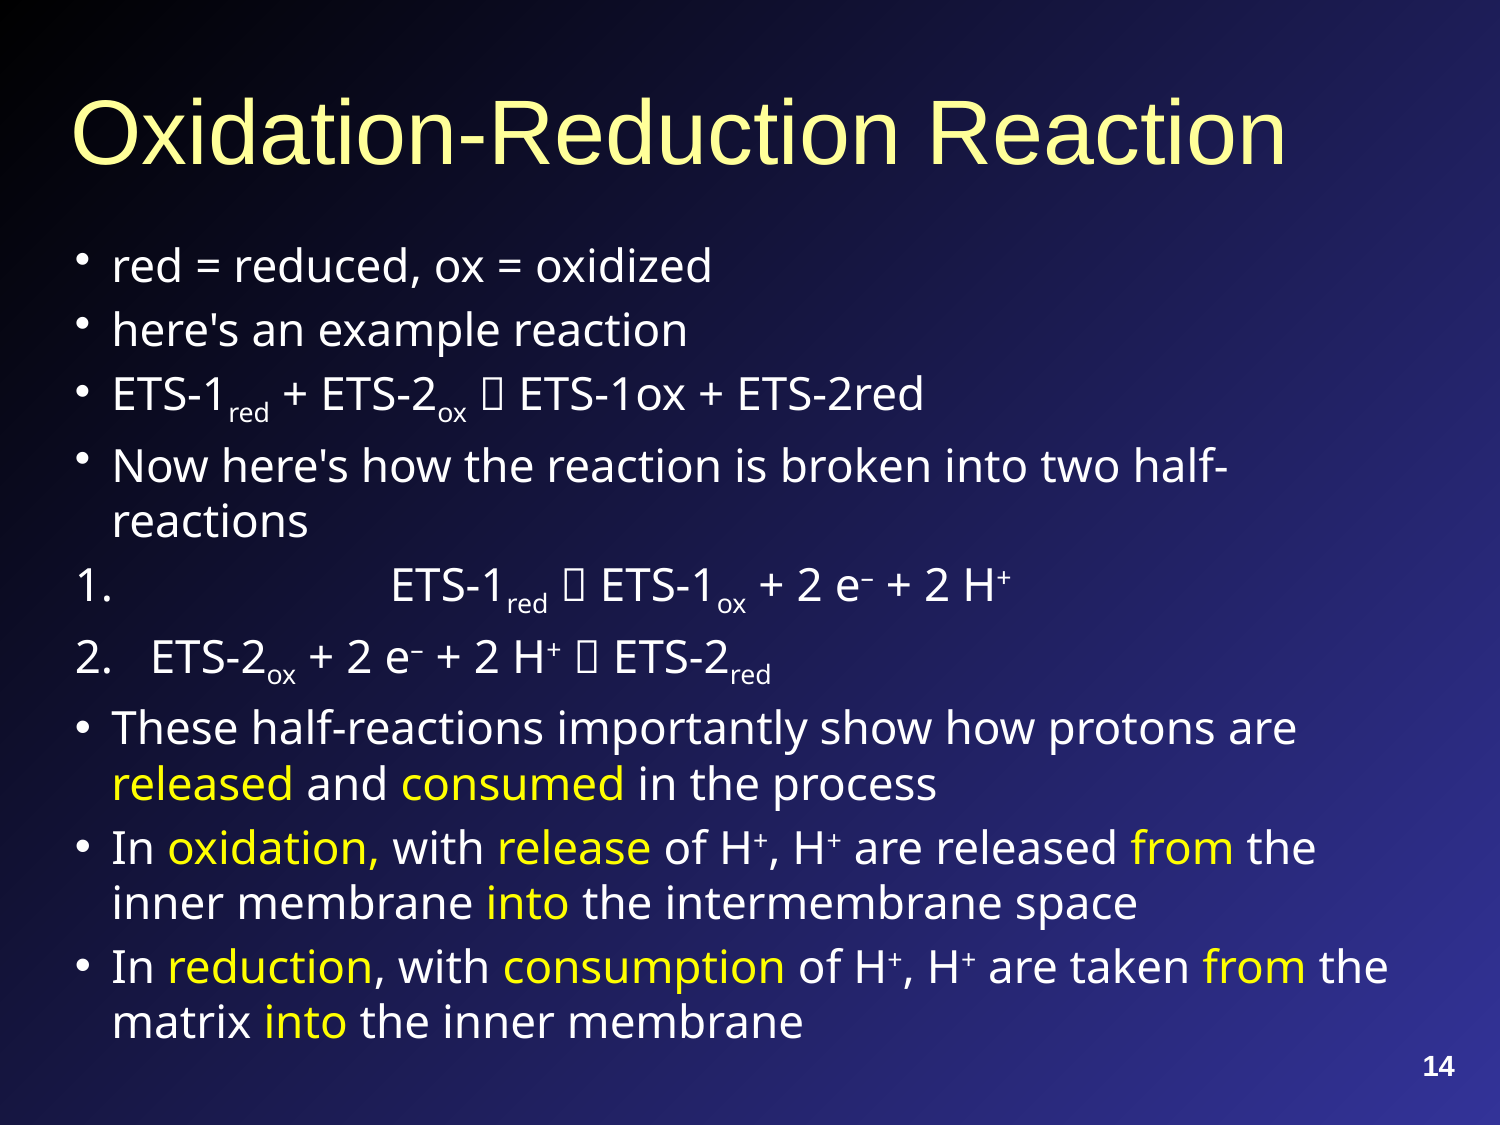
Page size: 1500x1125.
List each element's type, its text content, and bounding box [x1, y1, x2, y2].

title Oxidation-Reduction Reaction [55, 65, 1435, 192]
list red = reduced, ox = oxidized here's an example reaction ETS-1red + ETS-2ox  ETS-1ox + ETS-2red Now here's how the reaction is broken into two half-reactions ETS-1red  ETS-1ox + 2 e– + 2 H+ ETS-2ox + 2 e– + 2 H+  ETS-2red These half-reactions importantly show how protons are released and consumed in the process In oxidation, with release of H+, H+ are released from the inner membrane into the intermembrane space In reduction, with consumption of H+, H+ are taken from the matrix into the inner membrane [59, 228, 1437, 1006]
slide_number 14 [1119, 1034, 1470, 1095]
